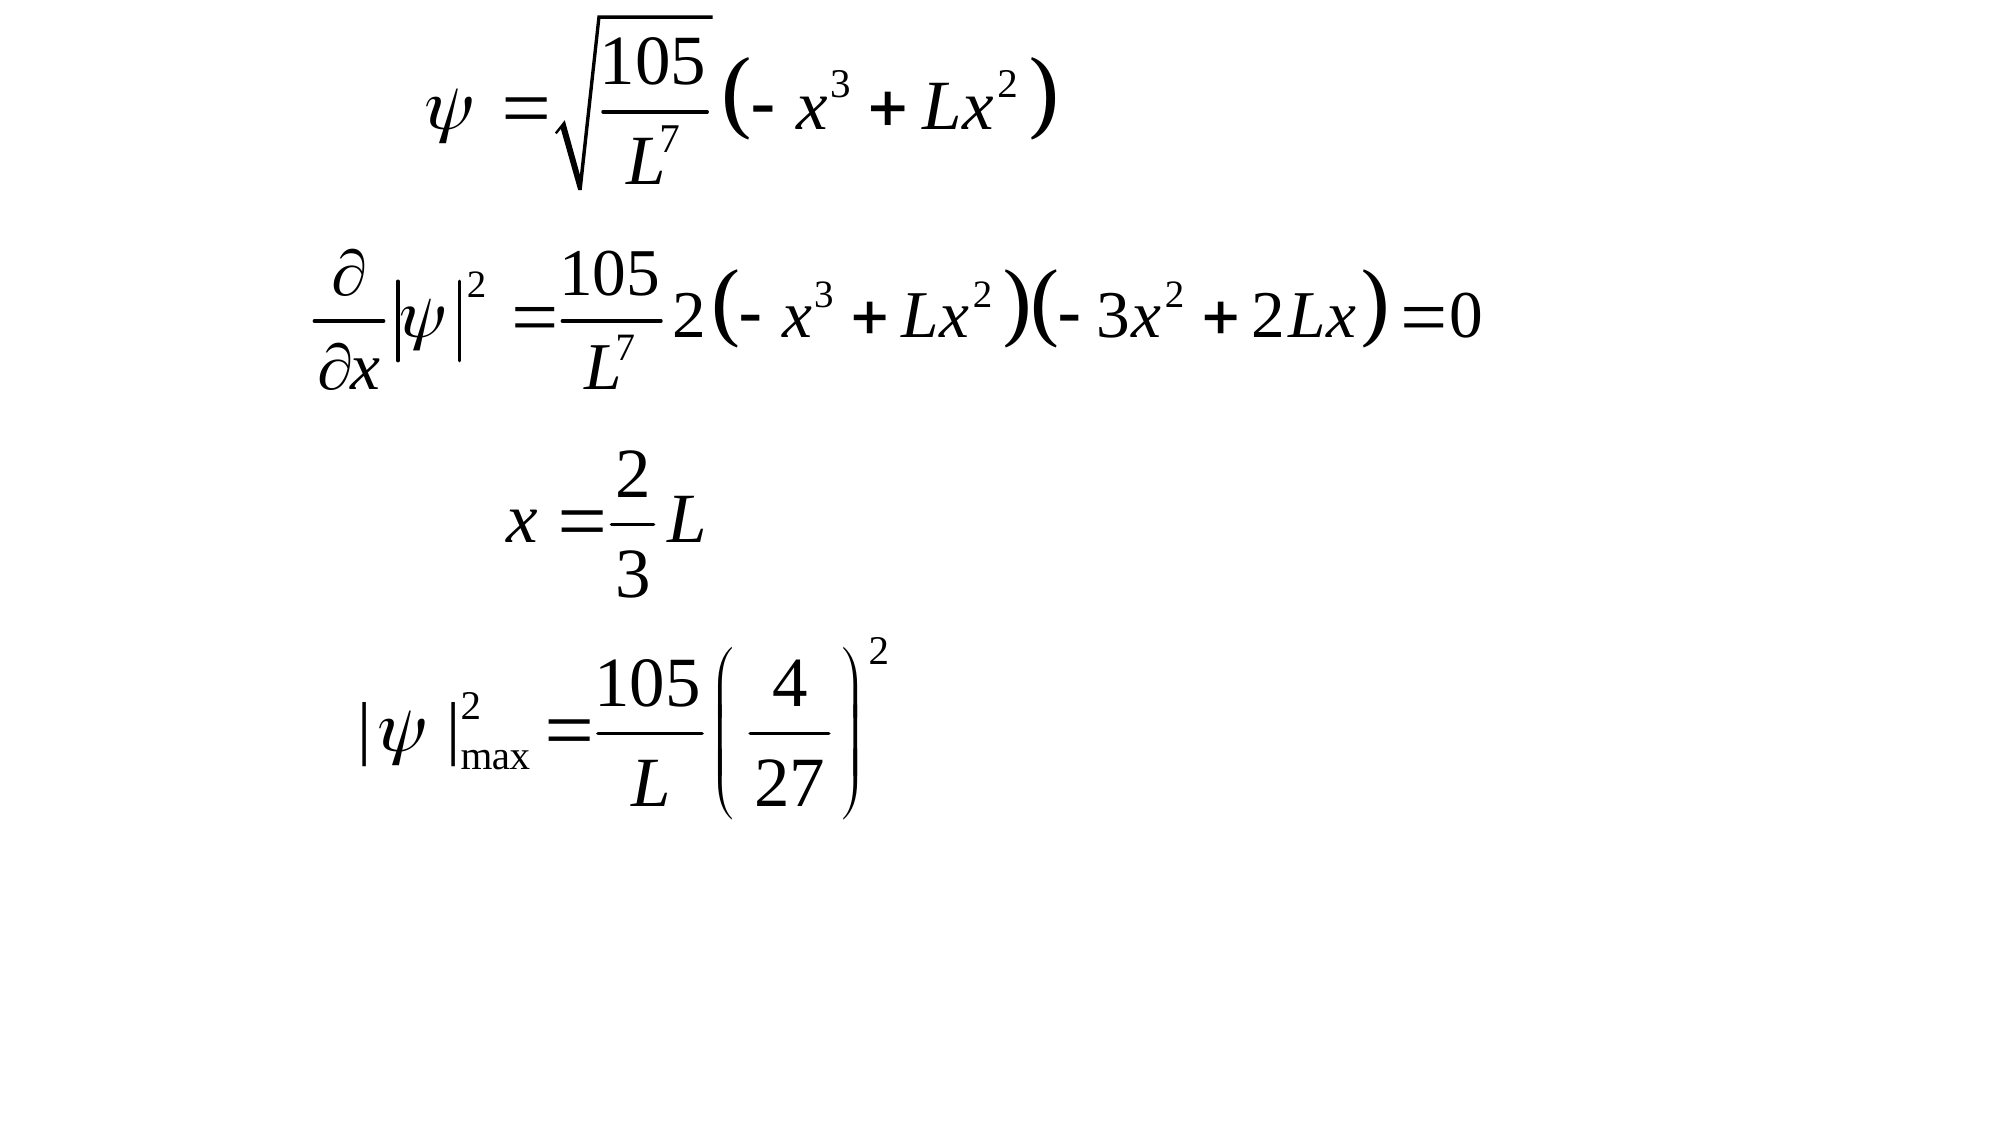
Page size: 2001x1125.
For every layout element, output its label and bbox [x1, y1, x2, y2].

text_box [420, 0, 1066, 207]
text_box [350, 615, 901, 835]
text_box [302, 231, 1492, 405]
text_box [491, 430, 723, 614]
